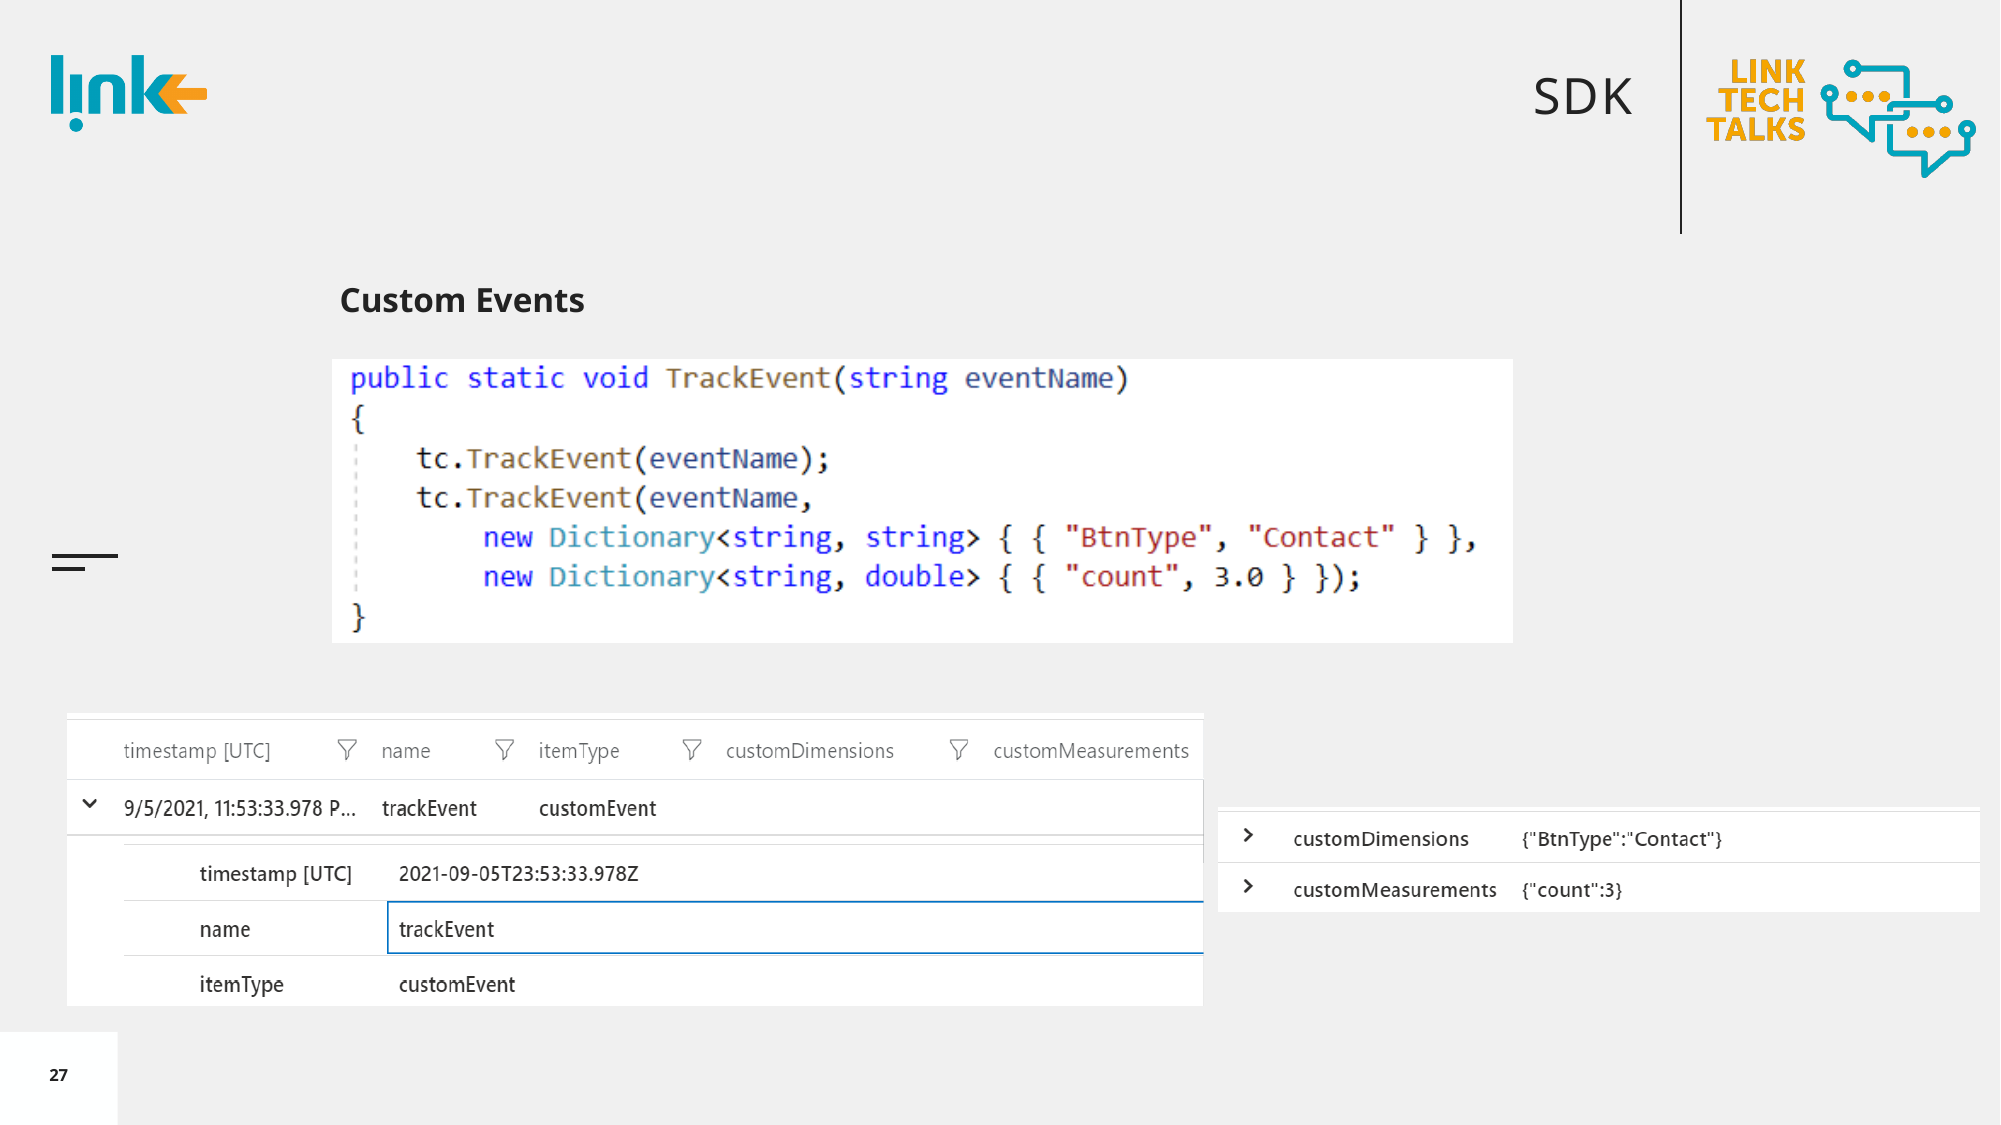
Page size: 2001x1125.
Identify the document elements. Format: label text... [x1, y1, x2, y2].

picture [332, 359, 1513, 643]
picture [1218, 807, 1980, 912]
picture [1597, 0, 2001, 253]
list Custom Events [339, 259, 1933, 1026]
title SDK [332, 45, 1633, 192]
picture [67, 713, 1204, 1007]
picture [51, 55, 207, 132]
